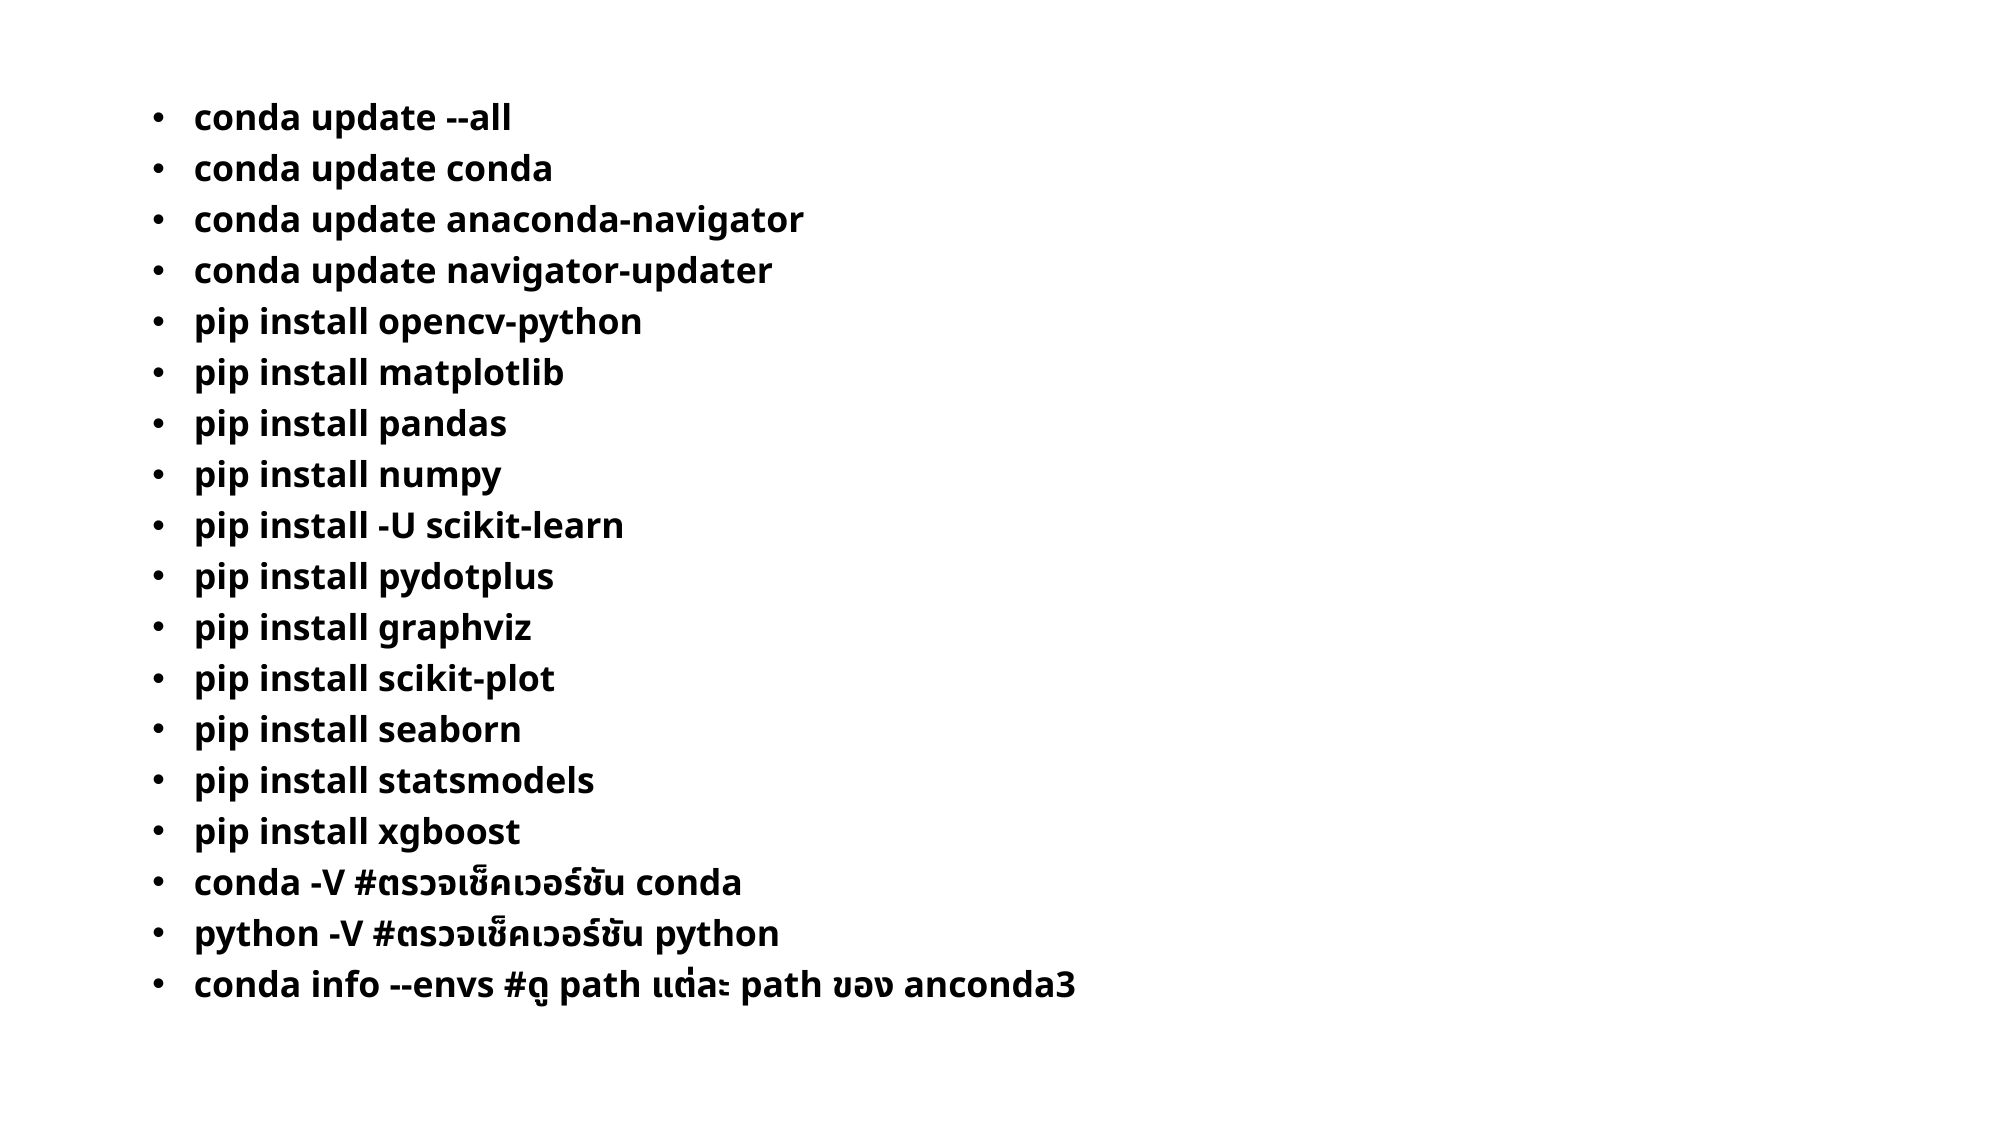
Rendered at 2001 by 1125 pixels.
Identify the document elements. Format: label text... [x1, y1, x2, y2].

list conda update --all conda update conda conda update anaconda-navigator conda update navigator-updater pip install opencv-python pip install matplotlib pip install pandas pip install numpy pip install -U scikit-learn pip install pydotplus pip install graphviz pip install scikit-plot pip install seaborn pip install statsmodels pip install xgboost conda -V #ตรวจเช็คเวอร์ชัน conda python -V #ตรวจเช็คเวอร์ชัน python conda info --envs #ดู path แต่ละ path ของ anconda3 [137, 92, 1863, 1014]
